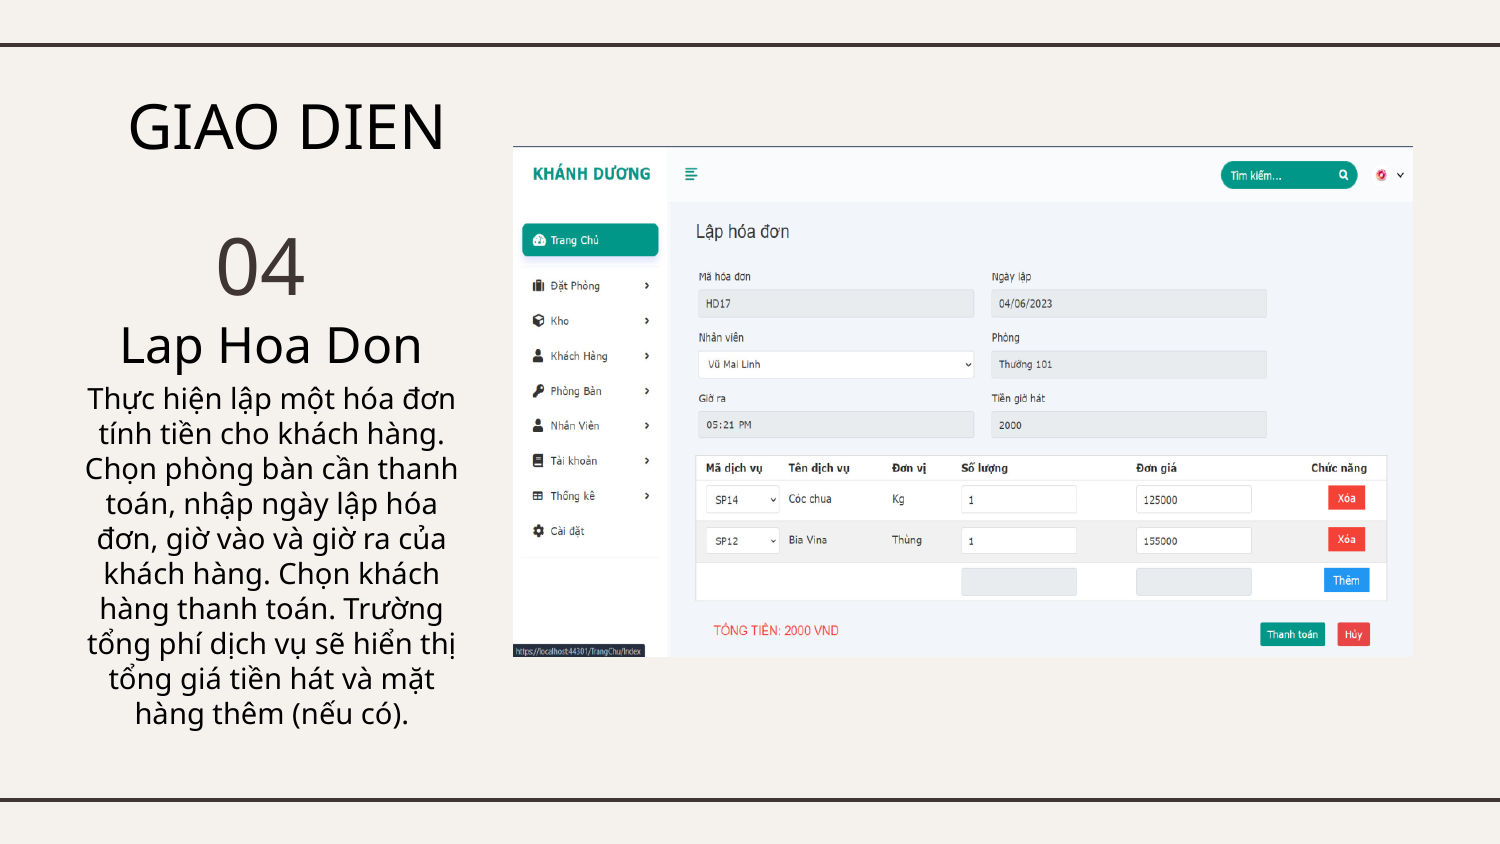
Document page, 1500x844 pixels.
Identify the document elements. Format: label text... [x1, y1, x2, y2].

subtitle Lap Hoa Don [56, 314, 488, 365]
subtitle Thực hiện lập một hóa đơn tính tiền cho khách hàng. Chọn phòng bàn cần thanh toán, nhập ngày lập hóa đơn, giờ vào và giờ ra của khách hàng. Chọn khách hàng thanh toán. Trường tổng phí dịch vụ sẽ hiển thị tổng giá tiền hát và mặt hàng thêm (nếu có). [56, 365, 488, 535]
picture [512, 146, 1414, 658]
title 04 [174, 209, 346, 319]
title GIAO DIEN [112, 71, 463, 166]
